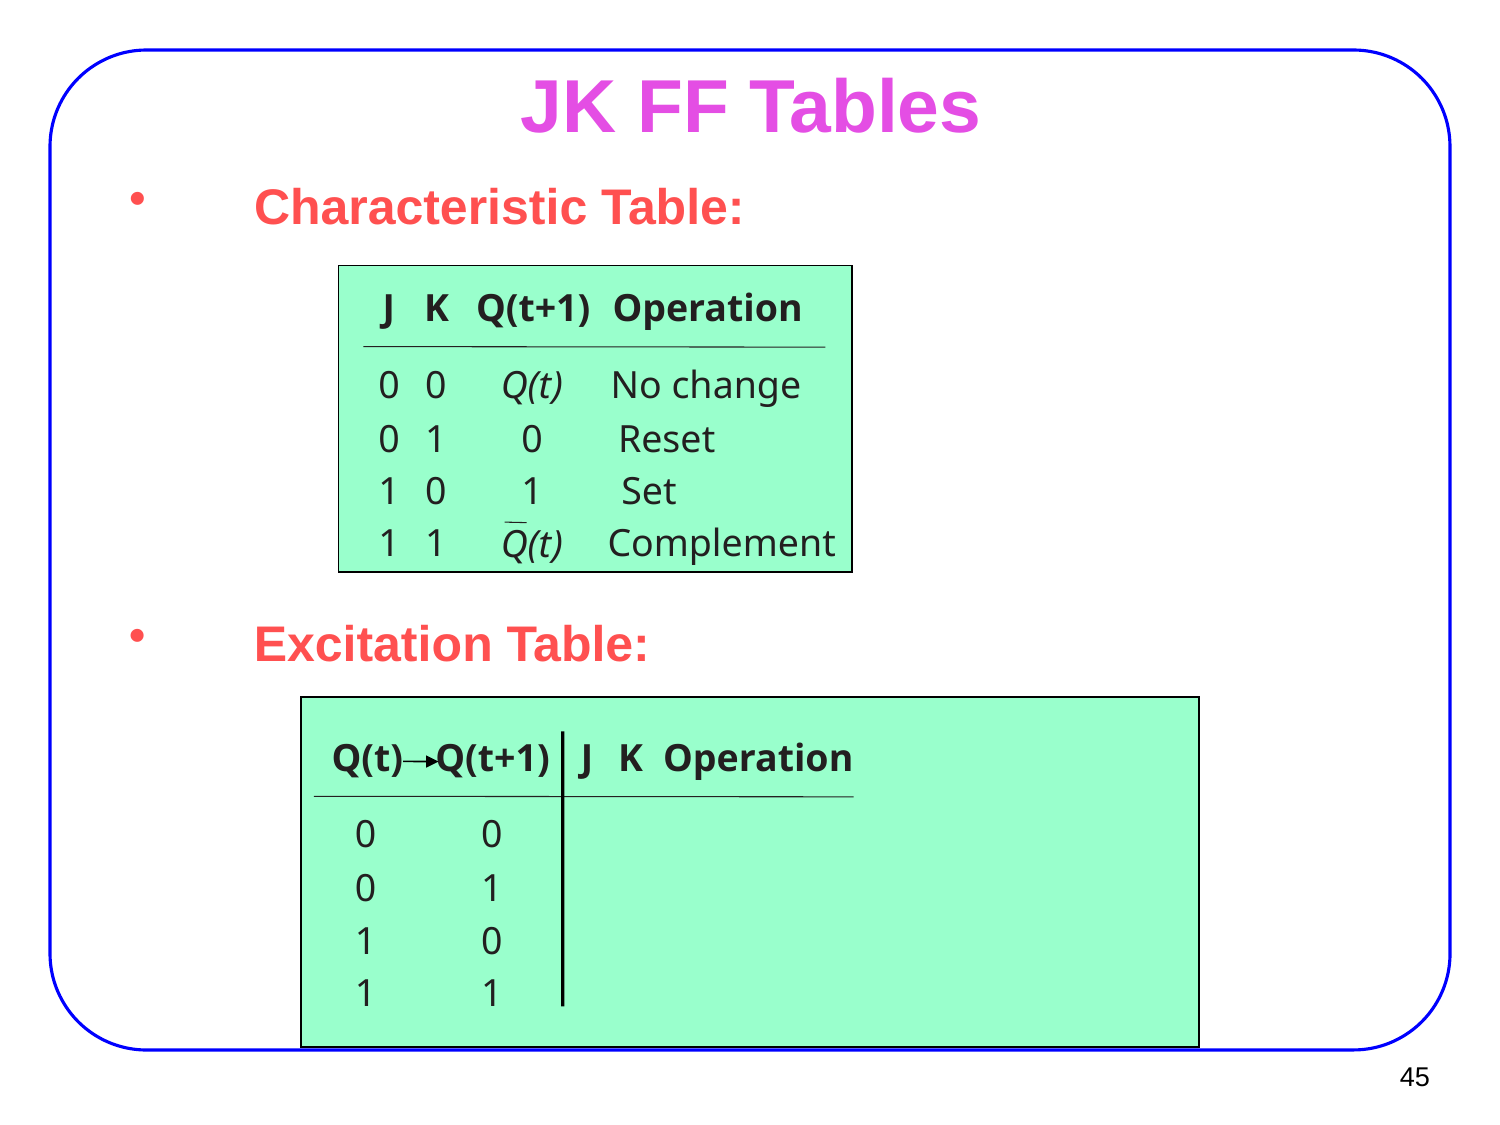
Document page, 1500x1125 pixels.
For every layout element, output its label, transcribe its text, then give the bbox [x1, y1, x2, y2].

text_box 0 [378, 414, 400, 460]
text_box K [424, 287, 450, 330]
text_box Operation [612, 287, 803, 330]
text_box Q(t) [500, 519, 564, 565]
text_box 0 [424, 467, 447, 513]
text_box Q(t) [500, 360, 564, 406]
text_box Excitation Table: [112, 609, 1211, 724]
text_box 0 [481, 916, 503, 962]
text_box 1 [481, 968, 503, 1014]
text_box Q(t) [331, 734, 404, 780]
text_box J [382, 287, 396, 330]
text_box 1 [481, 864, 503, 910]
title JK FF Tables [113, 66, 1389, 140]
text_box 1 [355, 968, 377, 1014]
text_box Complement [607, 519, 836, 565]
text_box 0 [424, 360, 447, 406]
text_box 1 [424, 414, 447, 460]
text_box 0 [355, 810, 377, 856]
text_box 1 [355, 916, 377, 962]
text_box 1 [424, 519, 447, 565]
text_box [338, 287, 852, 572]
text_box 0 [481, 810, 503, 856]
text_box 1 [521, 467, 543, 513]
text_box K [618, 734, 644, 780]
text_box Q(t+1) [475, 287, 591, 330]
text_box Reset [618, 414, 716, 460]
text_box 1 [378, 467, 400, 513]
text_box J [580, 734, 594, 780]
text_box 0 [355, 864, 377, 910]
list Characteristic Table: [112, 172, 1211, 287]
text_box No change [610, 360, 802, 406]
text_box 0 [378, 360, 400, 406]
text_box Q(t+1) [435, 734, 550, 780]
text_box Operation [663, 734, 854, 780]
text_box [403, 755, 439, 768]
text_box 0 [521, 414, 543, 460]
text_box 1 [378, 519, 400, 565]
text_box [301, 724, 1199, 1047]
slide_number 45 [1351, 1047, 1444, 1104]
text_box Set [621, 467, 677, 513]
